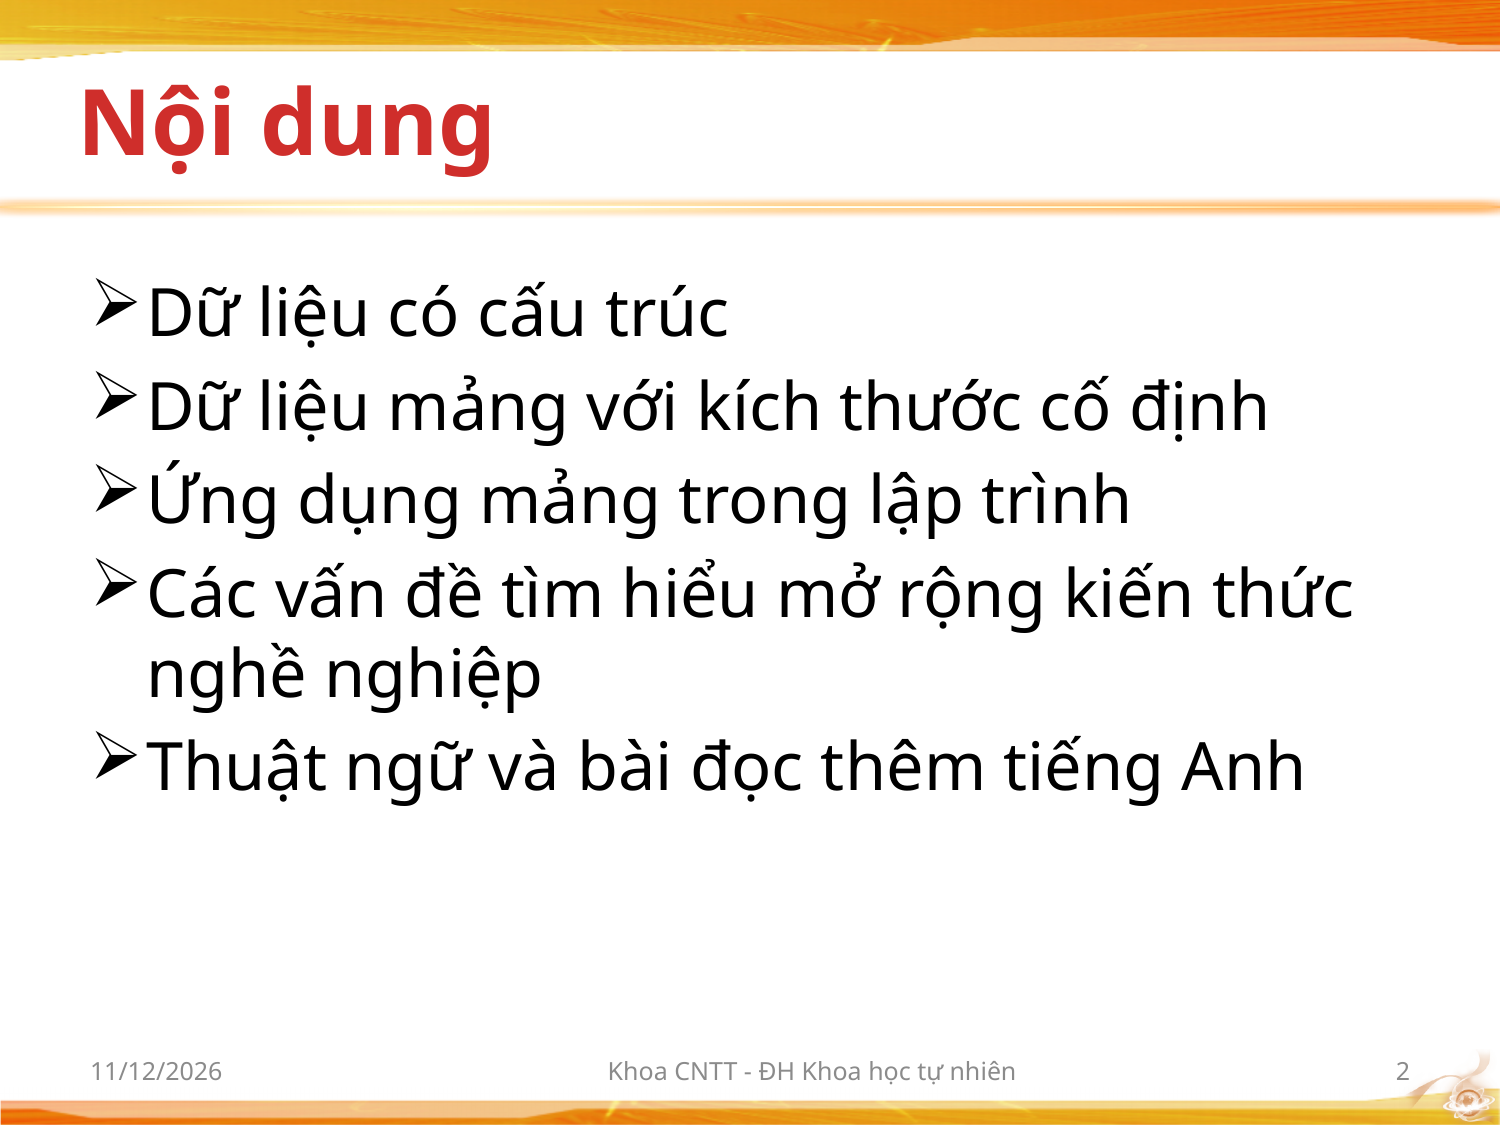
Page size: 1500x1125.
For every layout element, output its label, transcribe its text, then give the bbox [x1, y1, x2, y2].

picture [0, 0, 1500, 63]
picture [2, 1088, 1399, 1124]
list Dữ liệu có cấu trúc Dữ liệu mảng với kích thước cố định Ứng dụng mảng trong lập trình Các vấn đề tìm hiểu mở rộng kiến thức nghề nghiệp Thuật ngữ và bài đọc thêm tiếng Anh [75, 262, 1425, 1005]
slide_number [75, 1042, 238, 1103]
footer Khoa CNTT - ĐH Khoa học tự nhiên [312, 1042, 1313, 1103]
slide_number 2 [1337, 1042, 1425, 1103]
title Nội dung [62, 24, 1475, 213]
